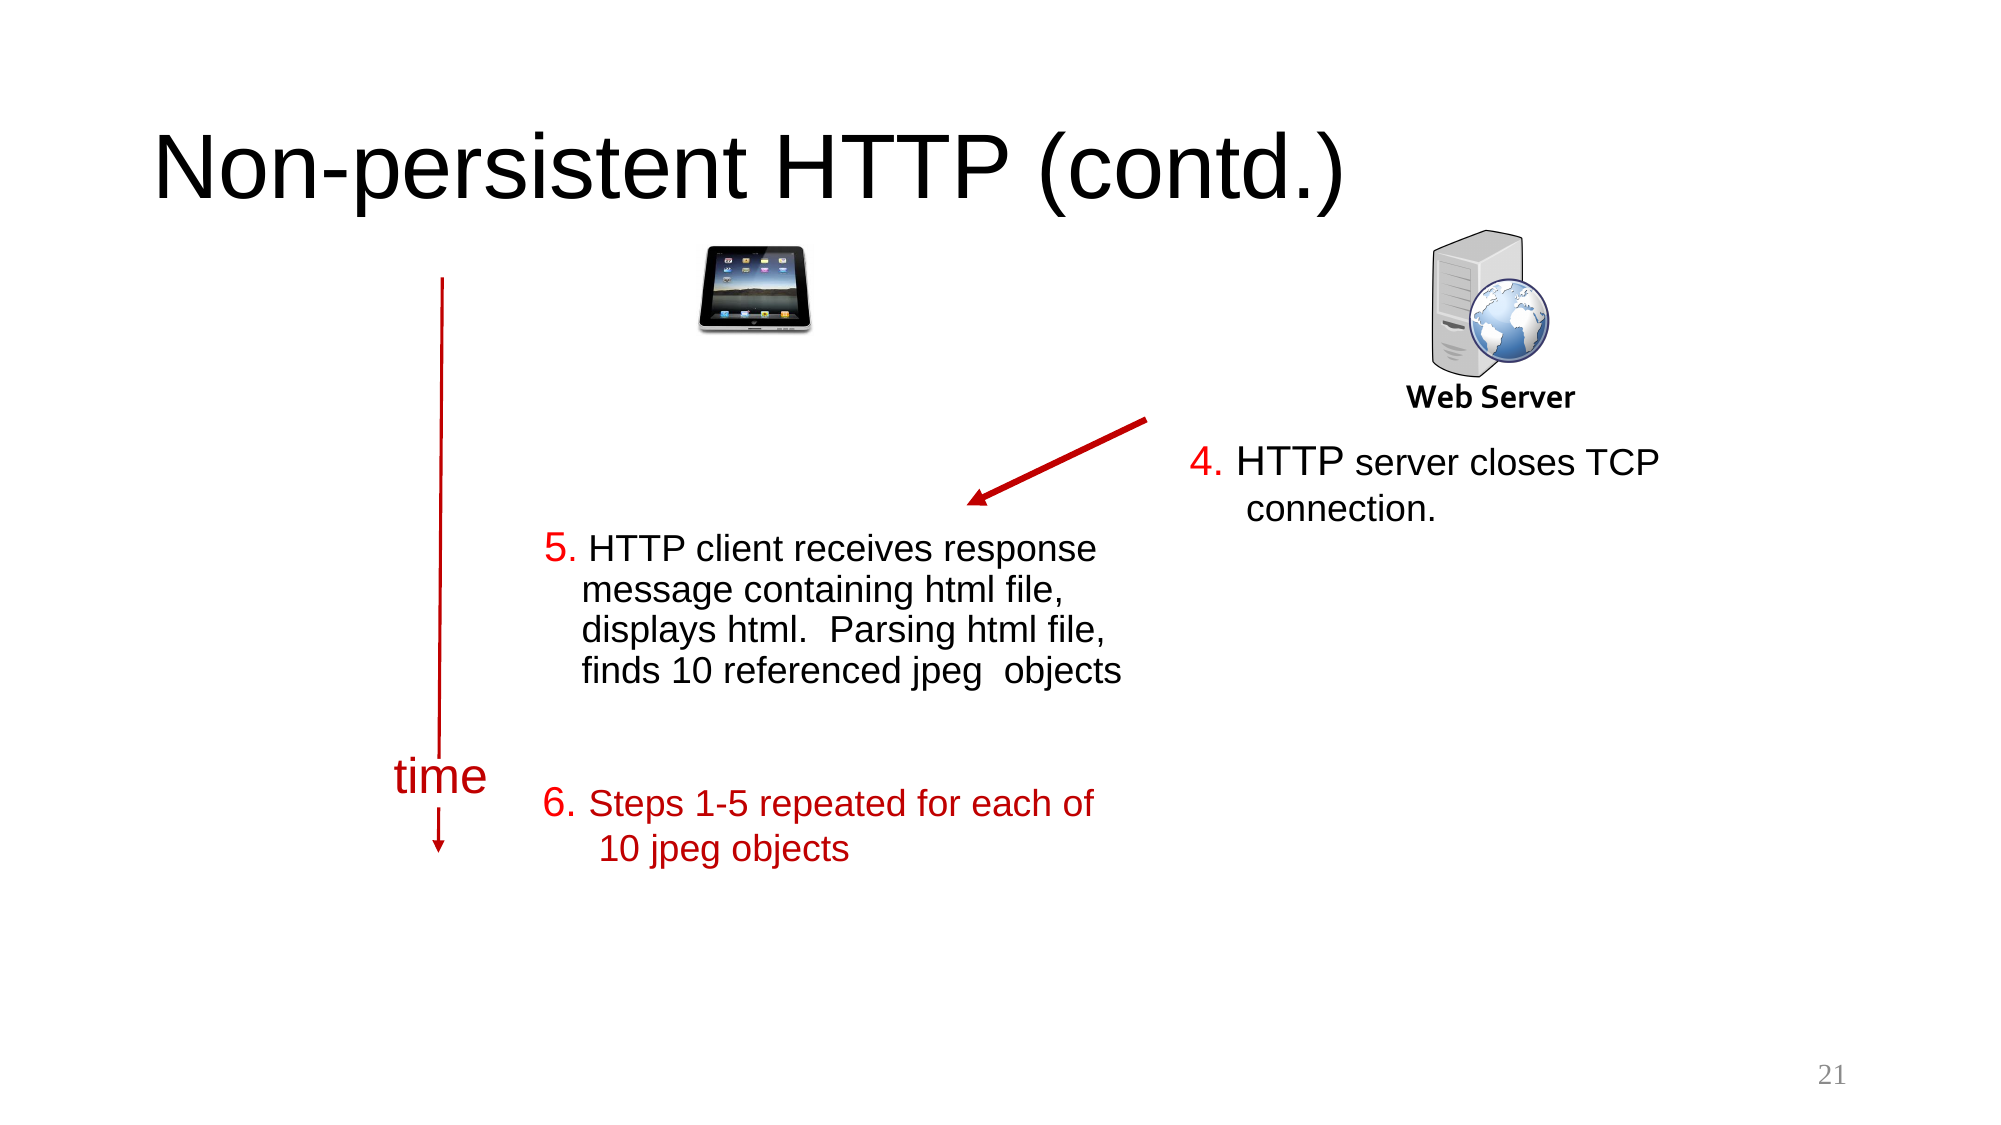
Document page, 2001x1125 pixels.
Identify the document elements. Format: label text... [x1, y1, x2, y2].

slide_number 21 [1412, 1042, 1863, 1103]
text_box [432, 812, 445, 853]
text_box time [378, 736, 503, 812]
text_box 4. HTTP server closes TCP connection. [1174, 426, 1800, 547]
text_box 6. Steps 1-5 repeated for each of 10 jpeg objects [527, 766, 1153, 877]
picture [1400, 212, 1581, 429]
title Non-persistent HTTP (contd.) [137, 59, 1863, 278]
list 5. HTTP client receives response message containing html file, displays html. Parsing html file, finds 10 referenced jpeg objects [529, 517, 1154, 770]
text_box [966, 419, 1147, 506]
picture [696, 244, 814, 336]
